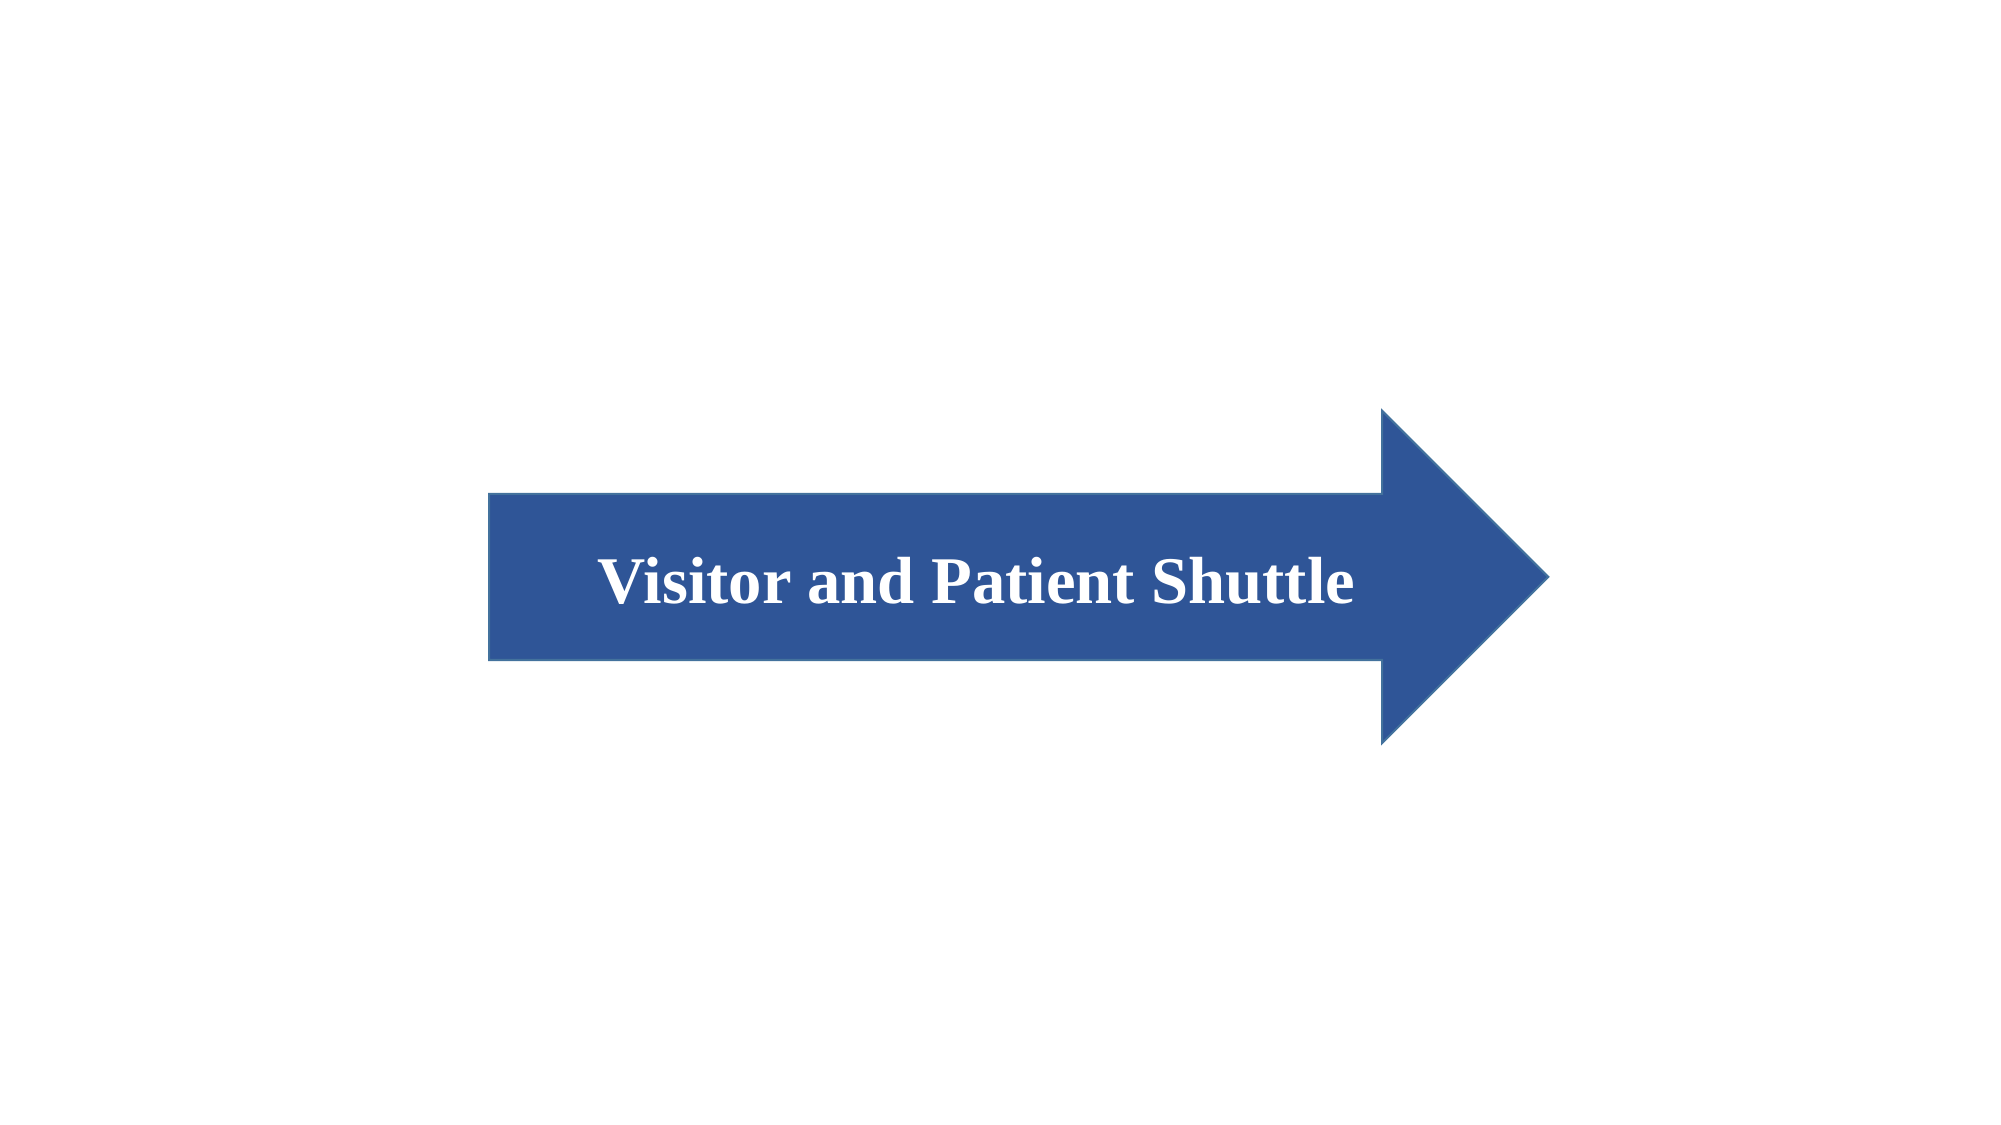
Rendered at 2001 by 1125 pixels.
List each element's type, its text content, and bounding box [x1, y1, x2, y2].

text_box Visitor and Patient Shuttle [488, 408, 1550, 746]
